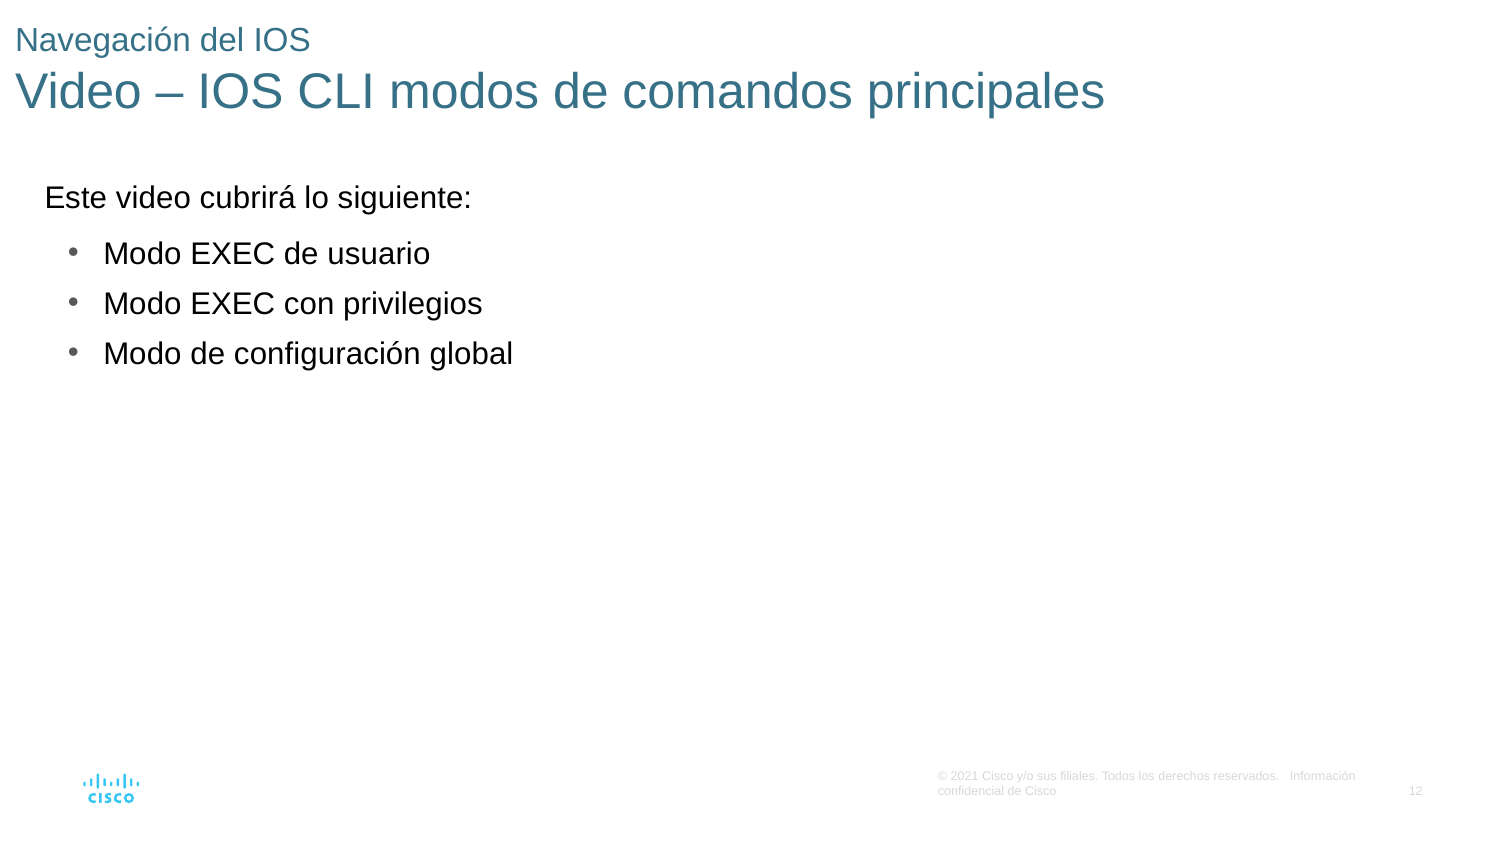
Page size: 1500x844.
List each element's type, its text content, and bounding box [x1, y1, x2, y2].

title Navegación del IOS Video – IOS CLI modos de comandos principales [0, 19, 1500, 117]
list Este video cubrirá lo siguiente: Modo EXEC de usuario Modo EXEC con privilegios Modo de configuración global [29, 169, 1449, 748]
